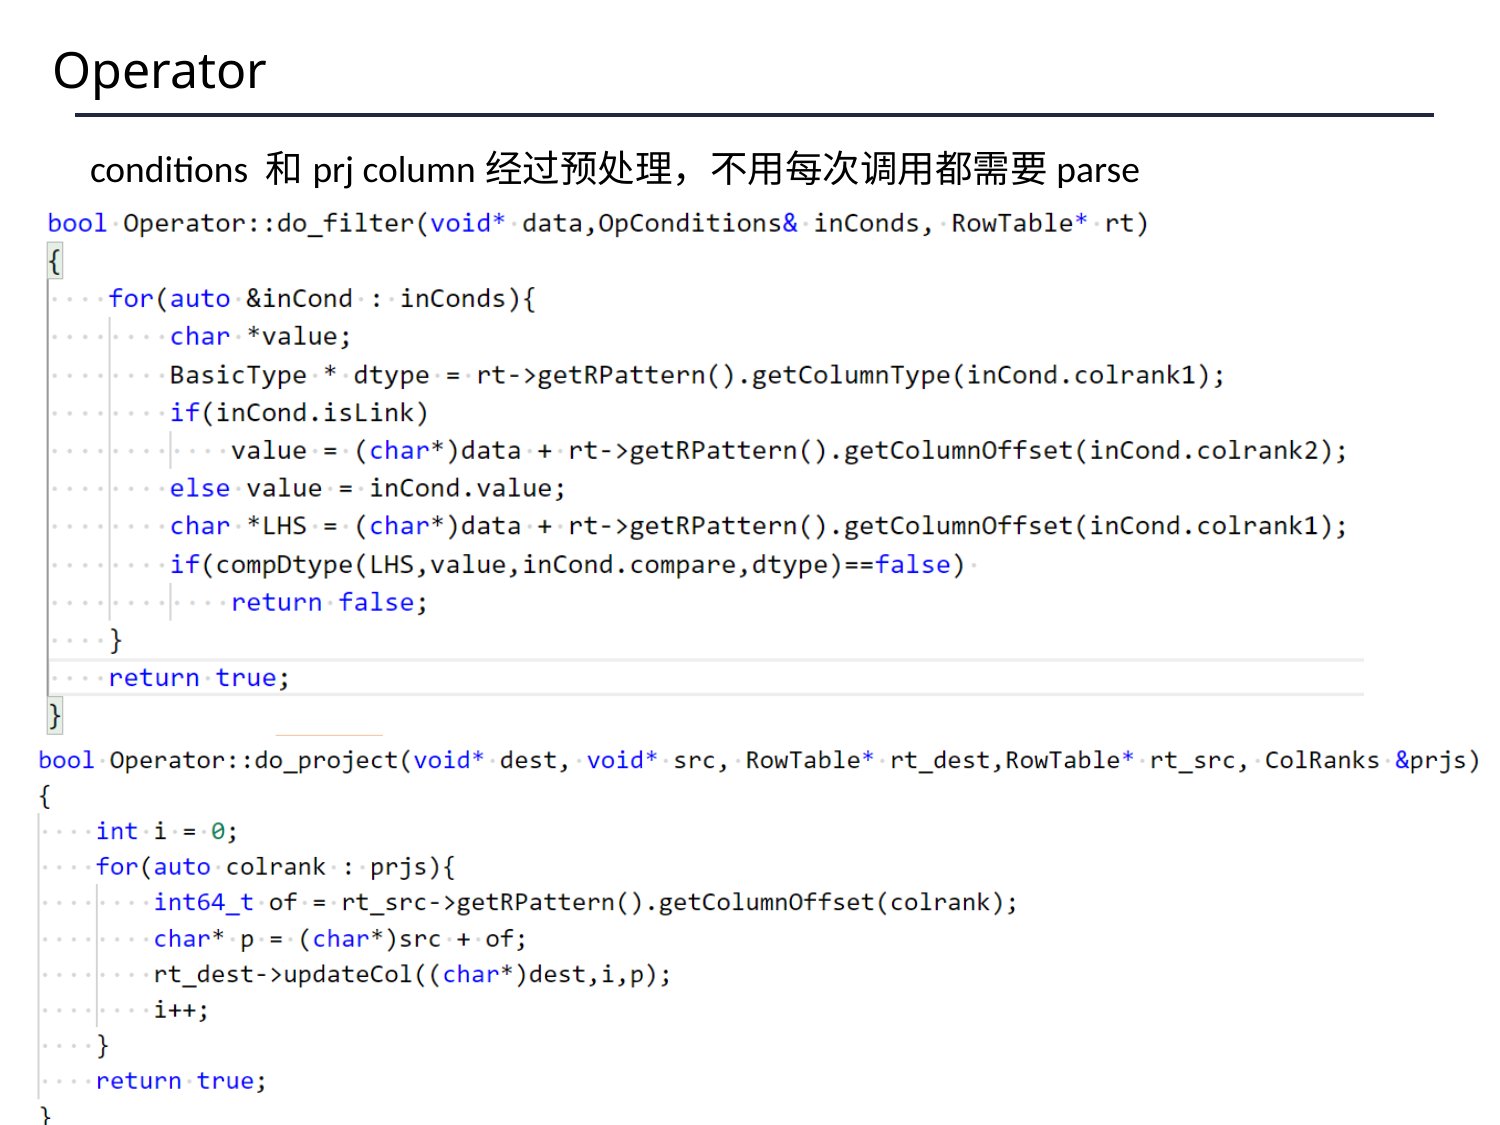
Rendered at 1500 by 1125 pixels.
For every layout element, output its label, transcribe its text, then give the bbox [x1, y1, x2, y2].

picture [23, 740, 1485, 1125]
text_box Operator [37, 19, 283, 106]
picture [28, 194, 1365, 736]
text_box conditions 和prj column经过预处理，不用每次调用都需要parse [75, 137, 1246, 193]
